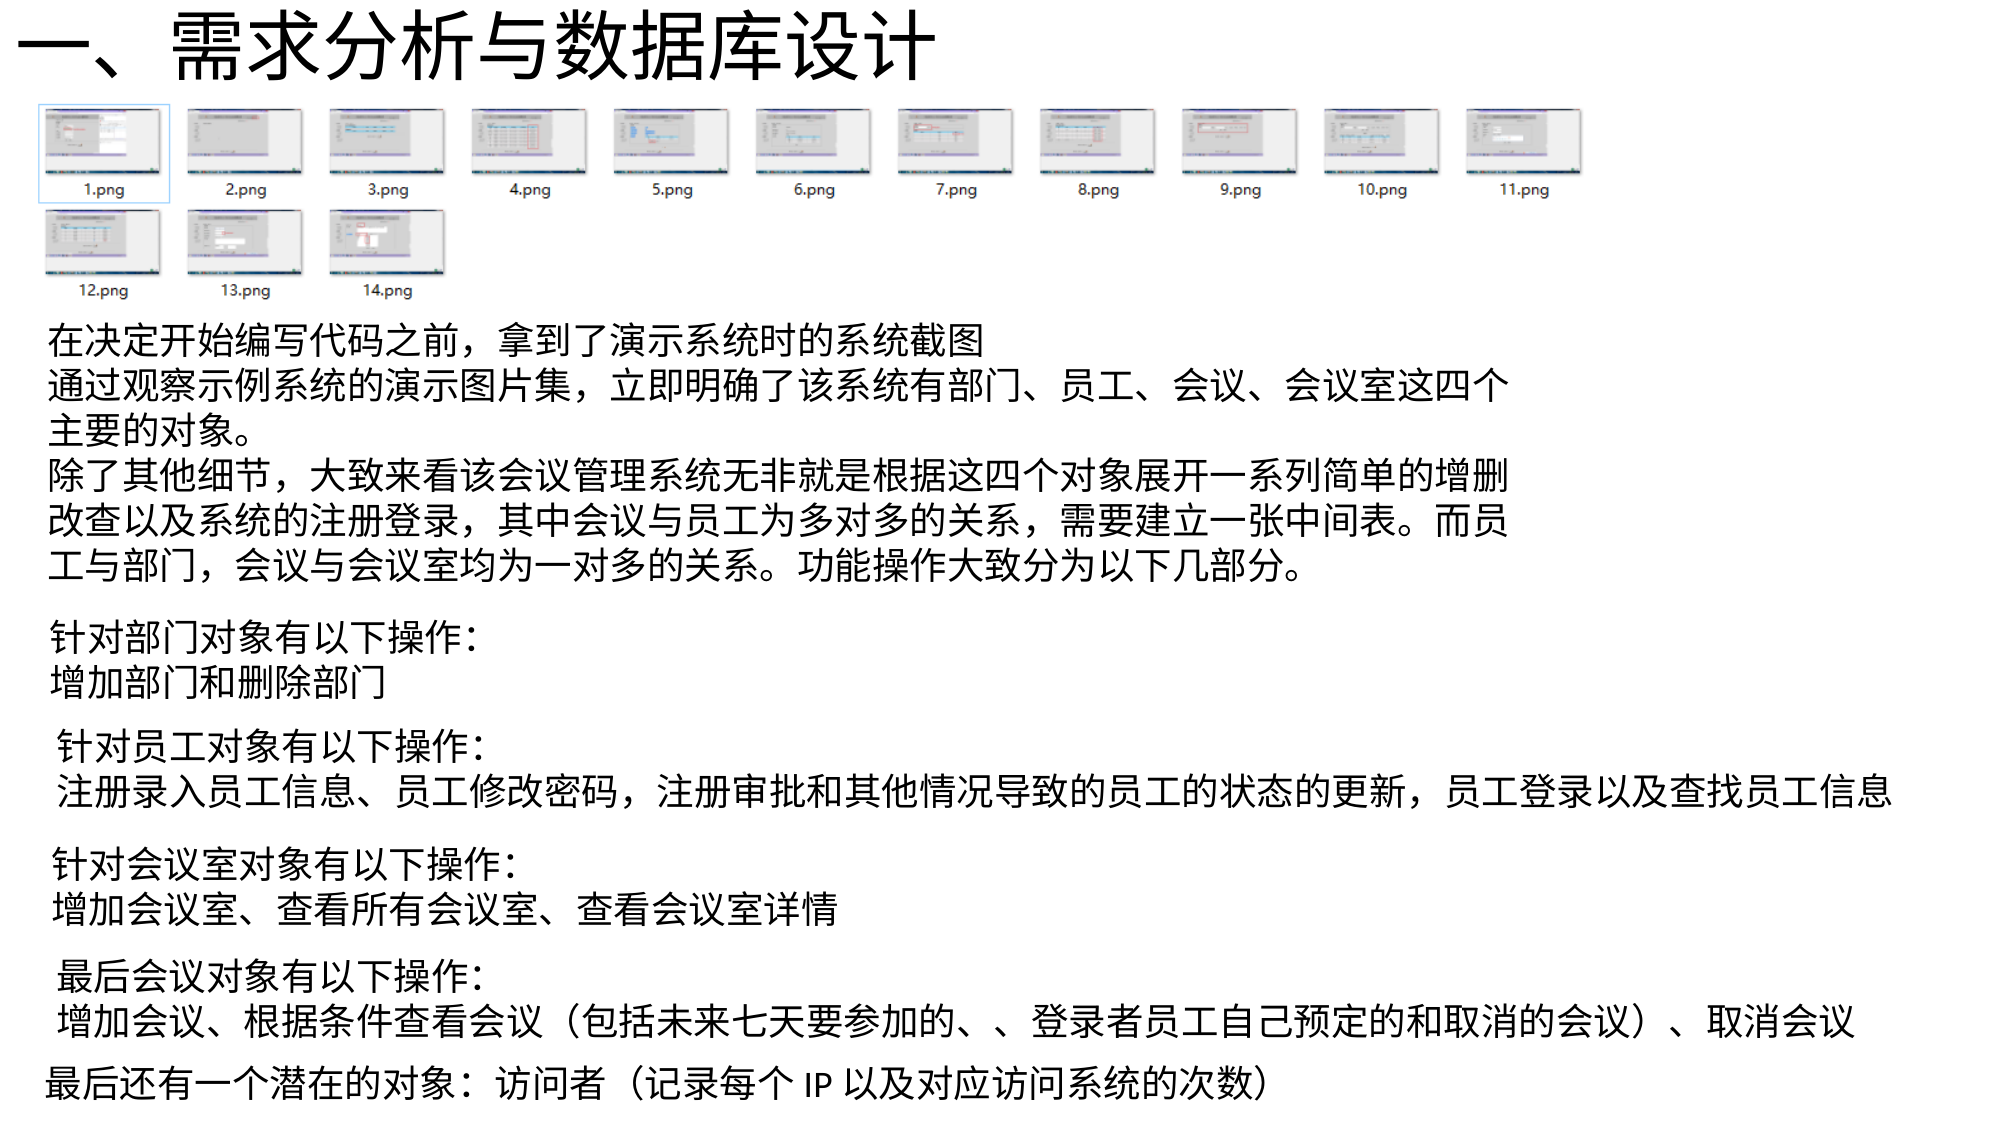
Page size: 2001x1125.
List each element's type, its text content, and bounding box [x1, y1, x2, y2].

picture [32, 99, 1590, 307]
title 一、需求分析与数据库设计 [0, 0, 1725, 99]
text_box 针对部门对象有以下操作： 增加部门和删除部门 [35, 606, 515, 711]
text_box 针对会议室对象有以下操作： 增加会议室、查看所有会议室、查看会议室详情 [36, 834, 854, 939]
text_box 在决定开始编写代码之前，拿到了演示系统时的系统截图 通过观察示例系统的演示图片集，立即明确了该系统有部门、员工、会议、会议室这四个主要的对象。 除了其他细节，大致来看该会议管理系统无非就是根据这四个对象展开一系列简单的增删改查以及系统的注册登录，其中会议与员工为多对多的关系，需要建立一张中间表。而员工与部门，会议与会议室均为一对多的关系。功能操作大致分为以下几部分。 [32, 309, 1554, 595]
text_box 最后还有一个潜在的对象：访问者（记录每个IP以及对应访问系统的次数） [30, 1052, 1307, 1112]
text_box 针对员工对象有以下操作： 注册录入员工信息、员工修改密码，注册审批和其他情况导致的员工的状态的更新，员工登录以及查找员工信息 [41, 715, 1910, 821]
text_box 最后会议对象有以下操作： 增加会议、根据条件查看会议（包括未来七天要参加的、、登录者员工自己预定的和取消的会议）、取消会议 [41, 945, 1872, 1051]
